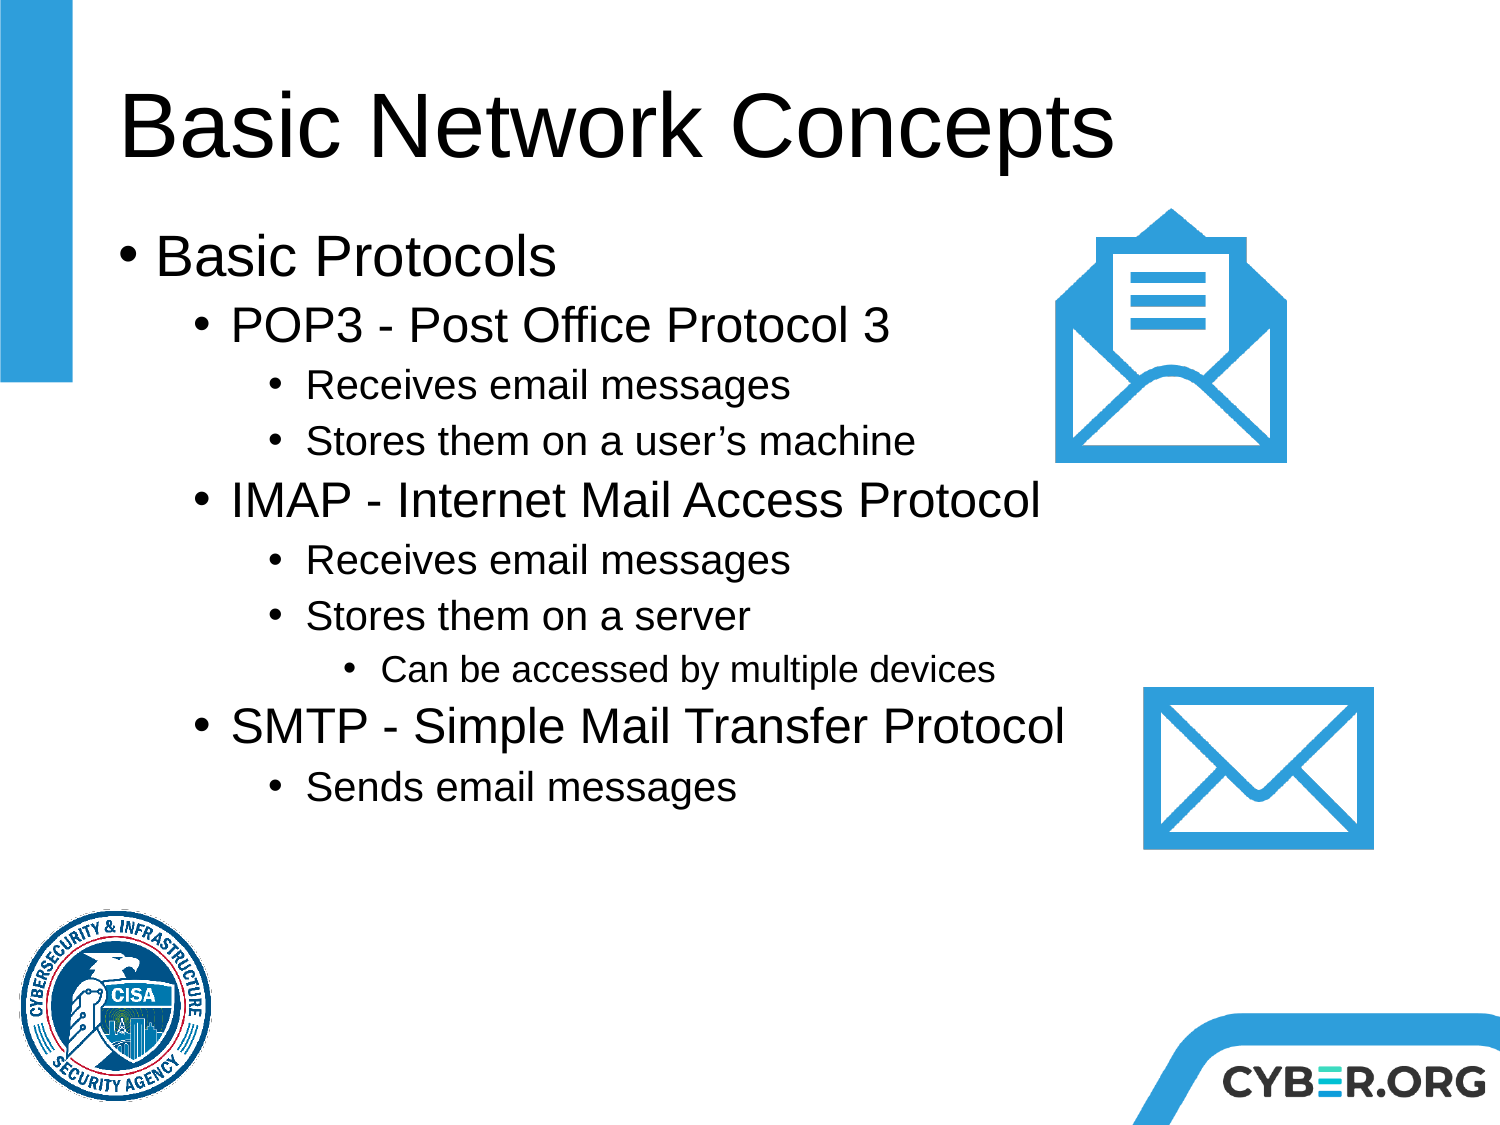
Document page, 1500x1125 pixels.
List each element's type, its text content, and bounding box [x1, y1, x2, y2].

picture [0, 0, 1500, 1125]
list Basic Protocols POP3 - Post Office Protocol 3 Receives email messages Stores them on a user’s machine IMAP - Internet Mail Access Protocol Receives email messages Stores them on a server Can be accessed by multiple devices SMTP - Simple Mail Transfer Protocol Sends email messages [103, 218, 1397, 1014]
title Basic Network Concepts [103, 59, 1397, 197]
